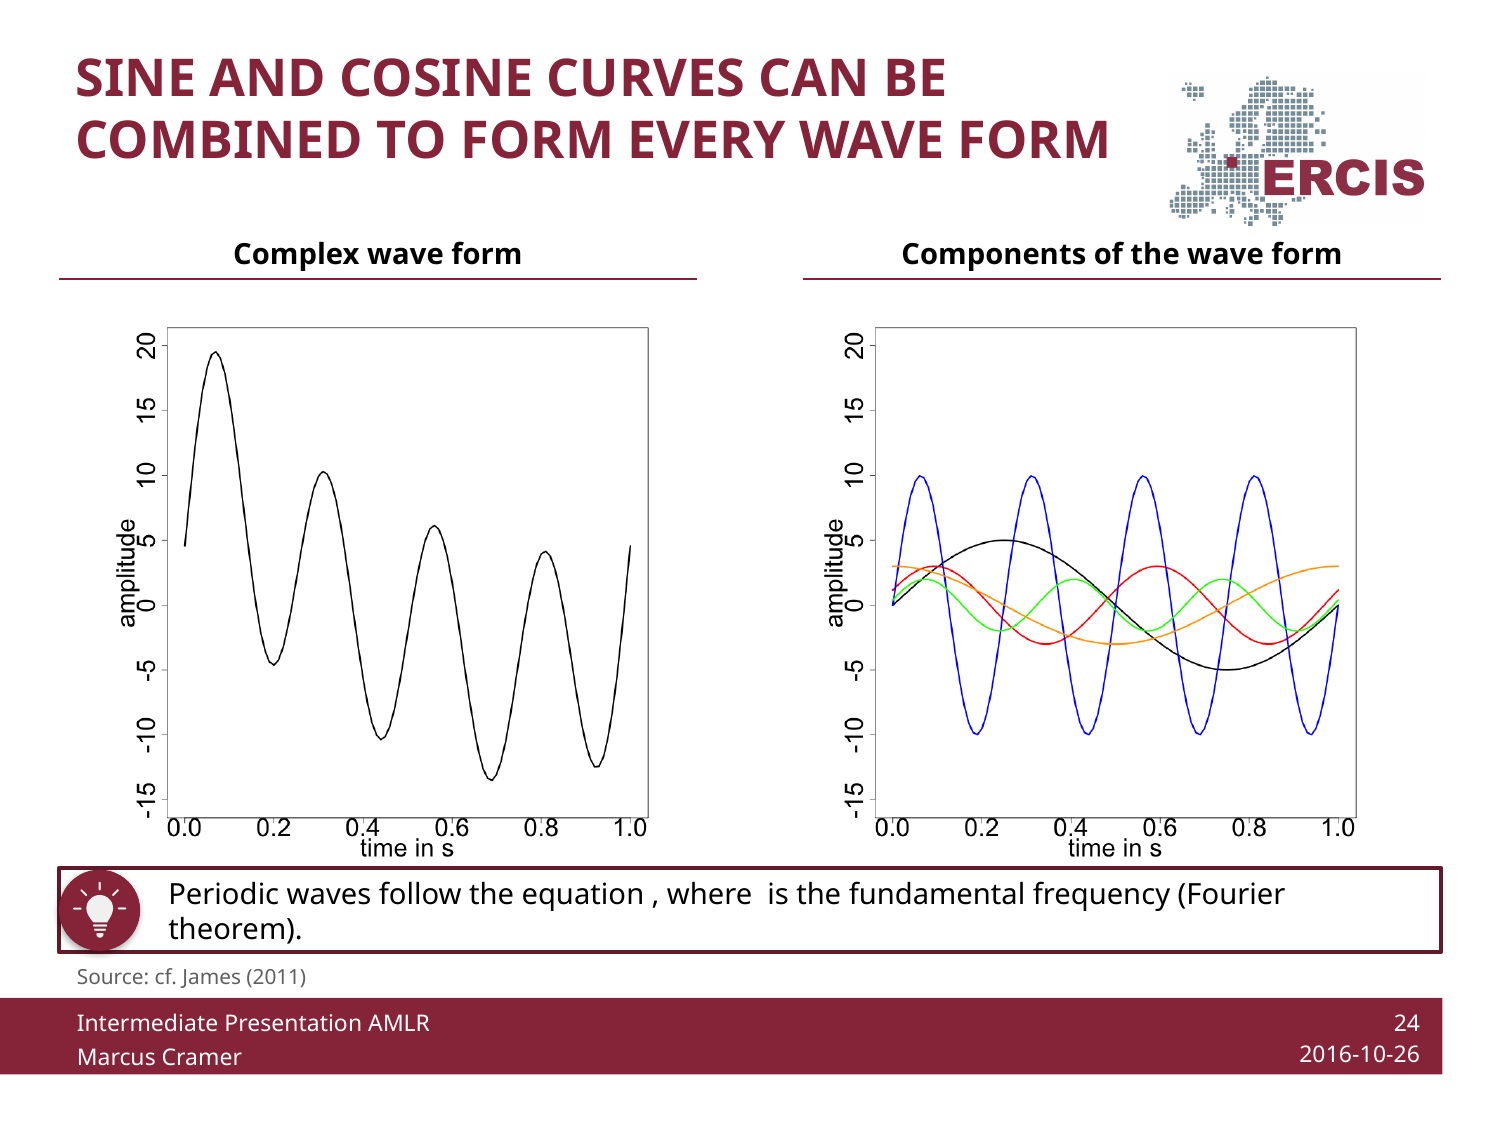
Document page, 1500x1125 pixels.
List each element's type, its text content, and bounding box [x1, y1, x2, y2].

picture [1167, 72, 1426, 228]
list Source: cf. James (2011) [62, 956, 1433, 1000]
picture [814, 306, 1377, 869]
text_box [58, 869, 141, 952]
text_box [802, 228, 1442, 280]
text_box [58, 228, 698, 280]
text_box [144, 866, 1443, 954]
title Sine and cosine curves can be combined to form every wave form [61, 36, 1128, 116]
picture [105, 306, 668, 869]
